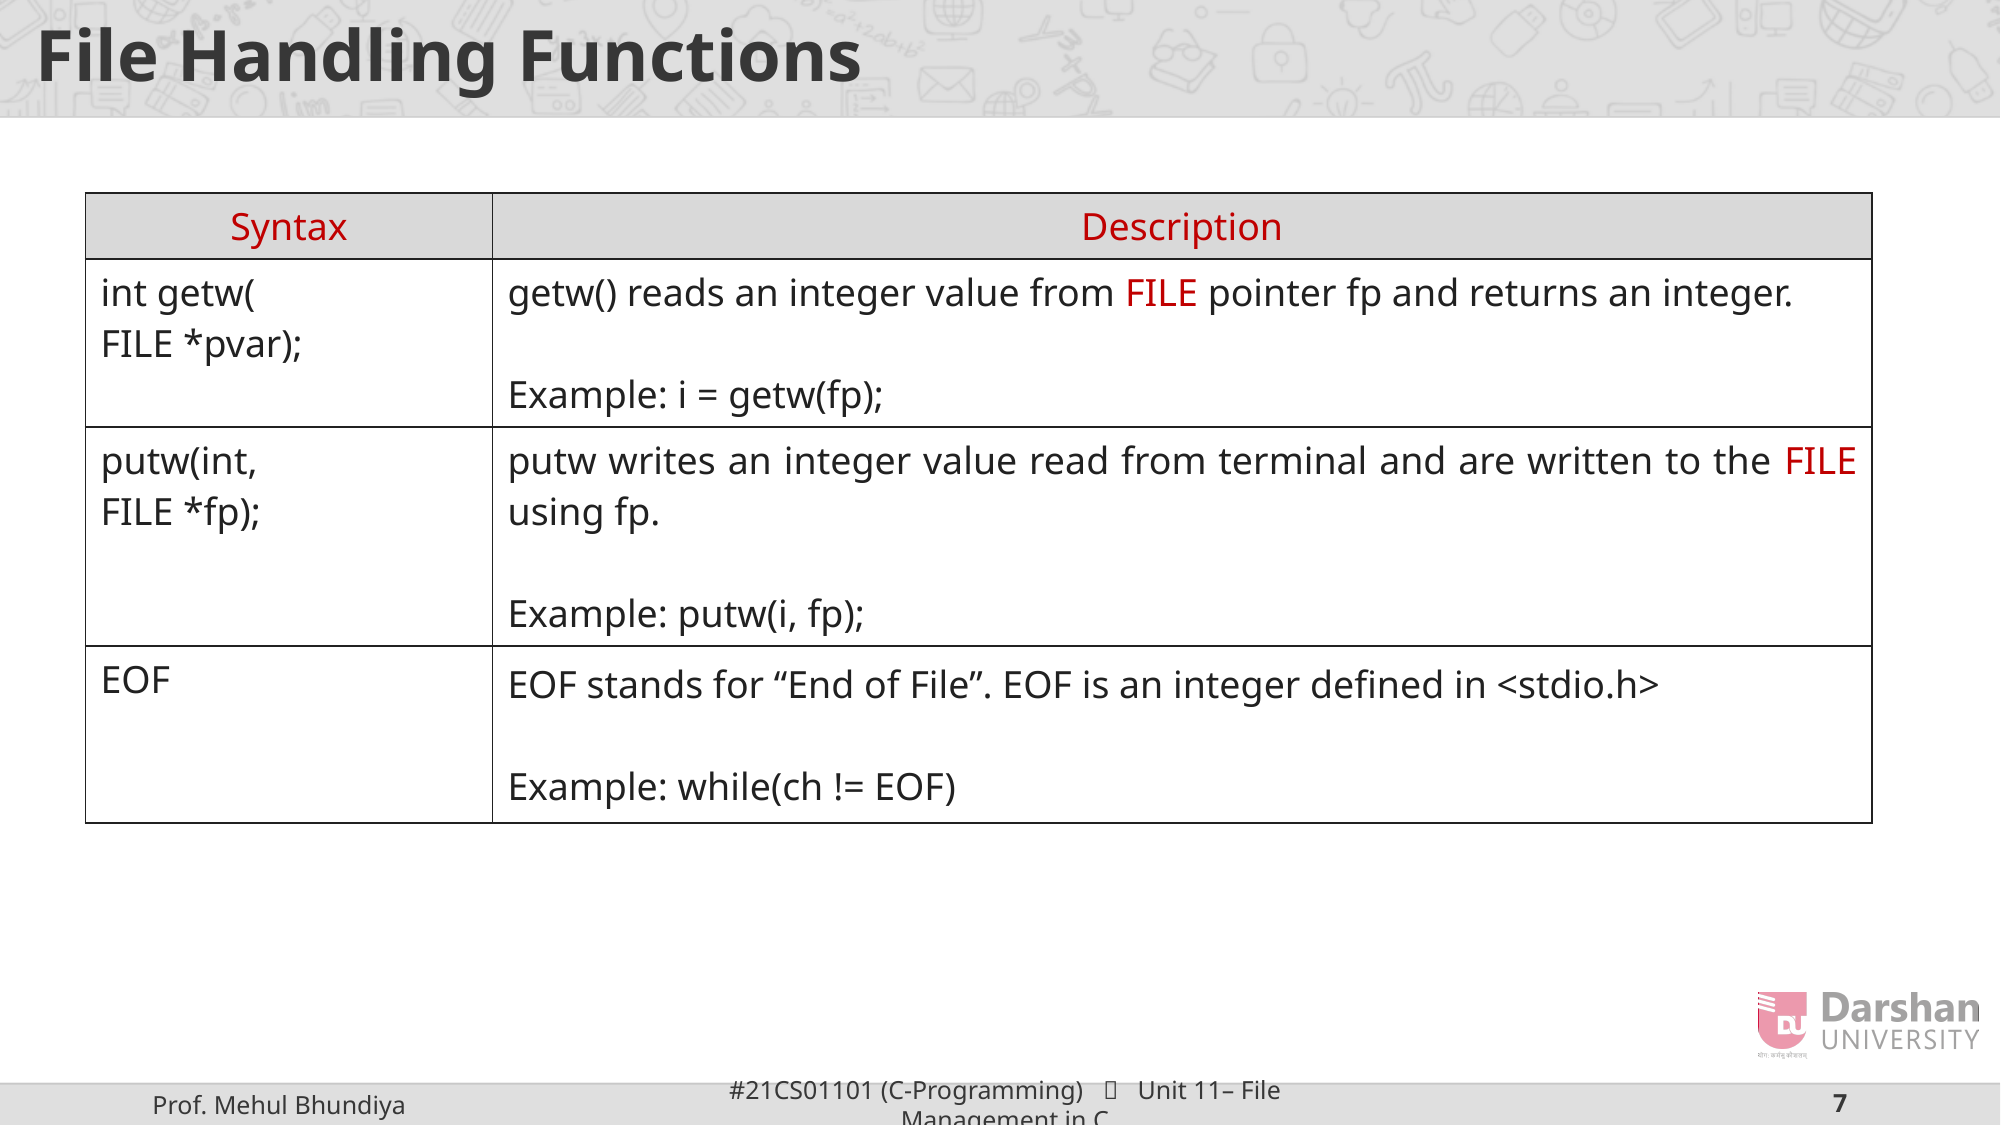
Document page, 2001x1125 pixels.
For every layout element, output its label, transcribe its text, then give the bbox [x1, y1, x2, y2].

table_cell EOF [86, 647, 492, 822]
table_header Description [493, 194, 1871, 258]
title File Handling Functions [0, 0, 2000, 117]
table_cell getw() reads an integer value from FILE pointer fp and returns an integer. Example: i = getw(fp); [493, 260, 1871, 426]
table_header Syntax [86, 194, 492, 258]
table_cell putw writes an integer value read from terminal and are written to the FILE using fp. Example: putw(i, fp); [493, 428, 1871, 645]
table_cell int getw( FILE *pvar); [86, 260, 492, 426]
table_cell EOF stands for “End of File”. EOF is an integer defined in <stdio.h> Example: while(ch != EOF) [493, 647, 1871, 822]
table_cell putw(int, FILE *fp); [86, 428, 492, 645]
